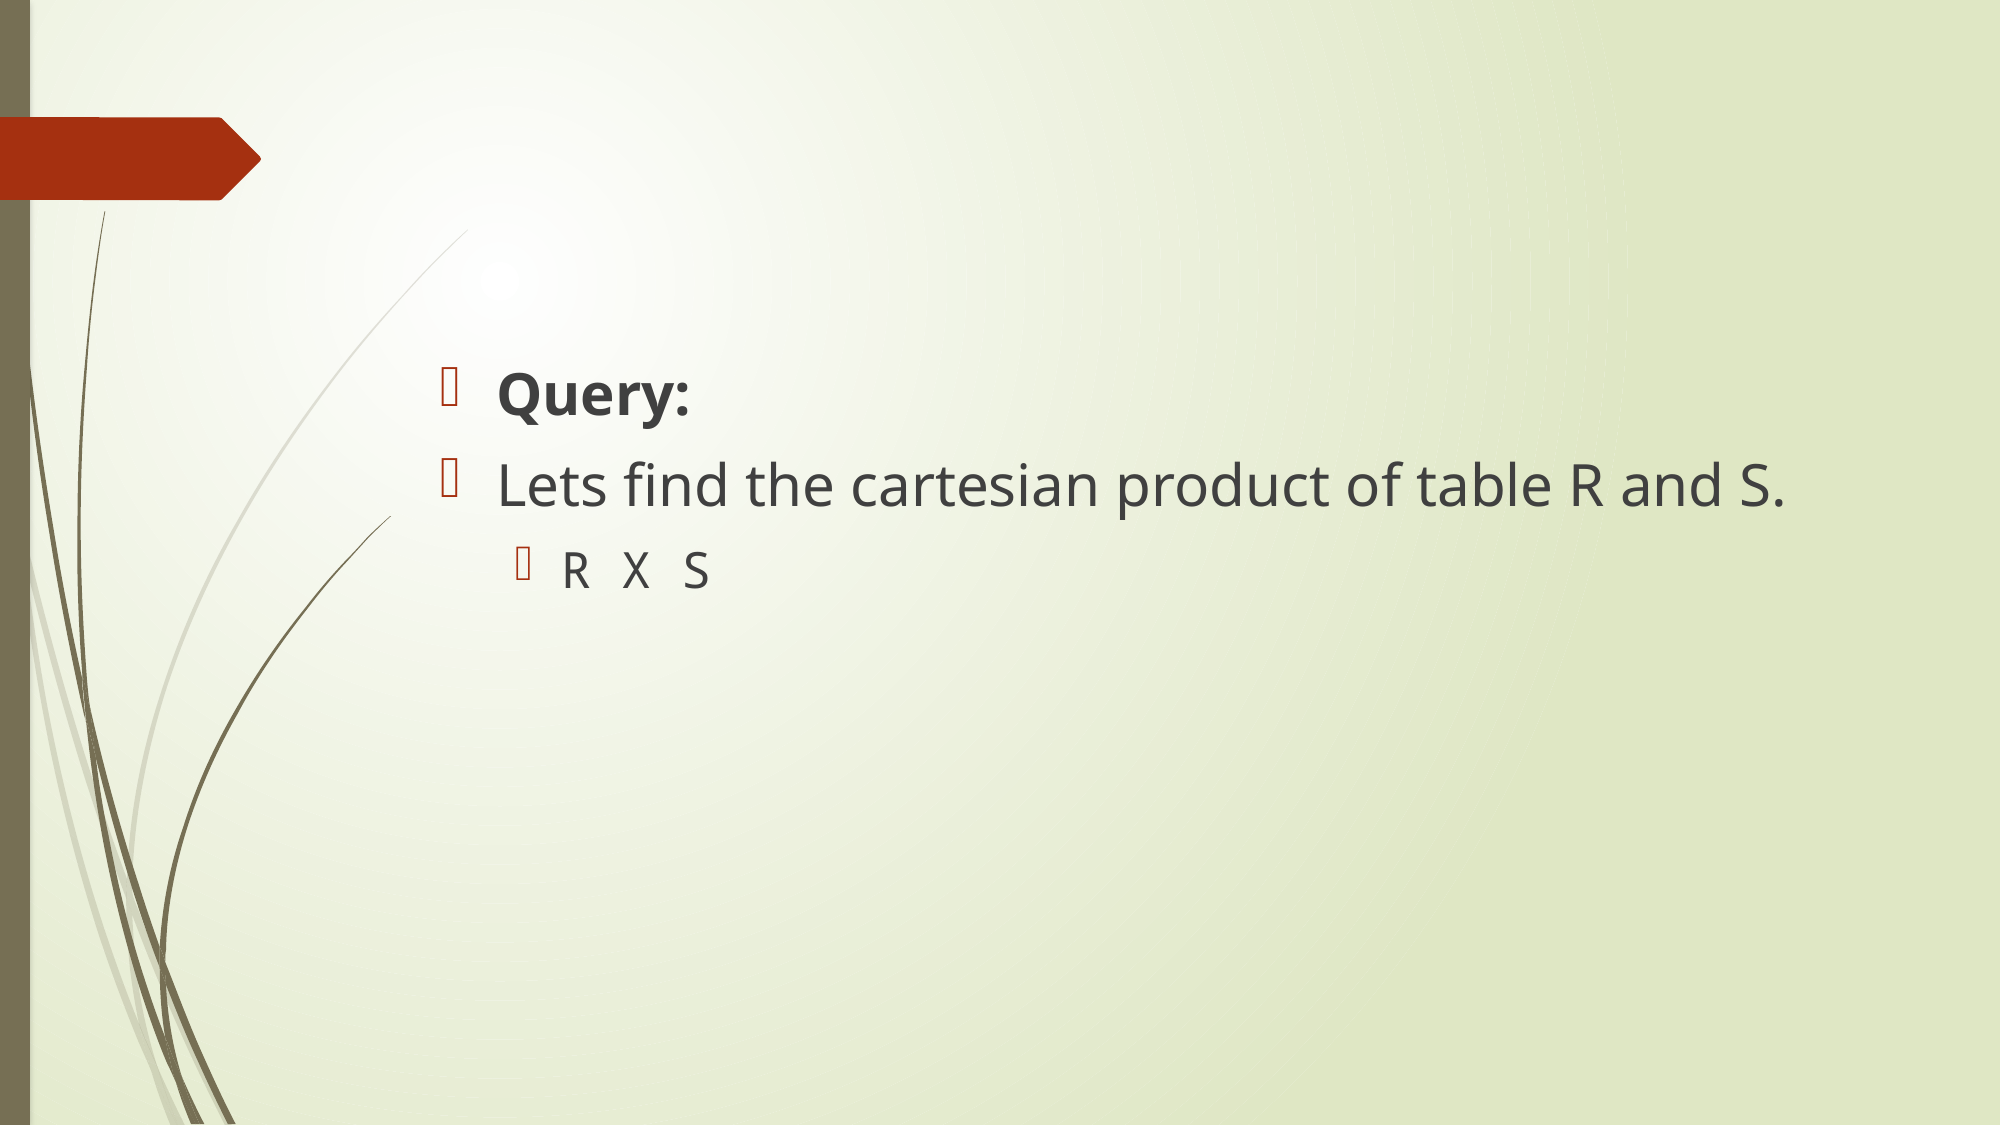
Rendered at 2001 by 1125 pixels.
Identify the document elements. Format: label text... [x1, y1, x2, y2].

list Query: Lets find the cartesian product of table R and S. R X S [424, 350, 1888, 970]
